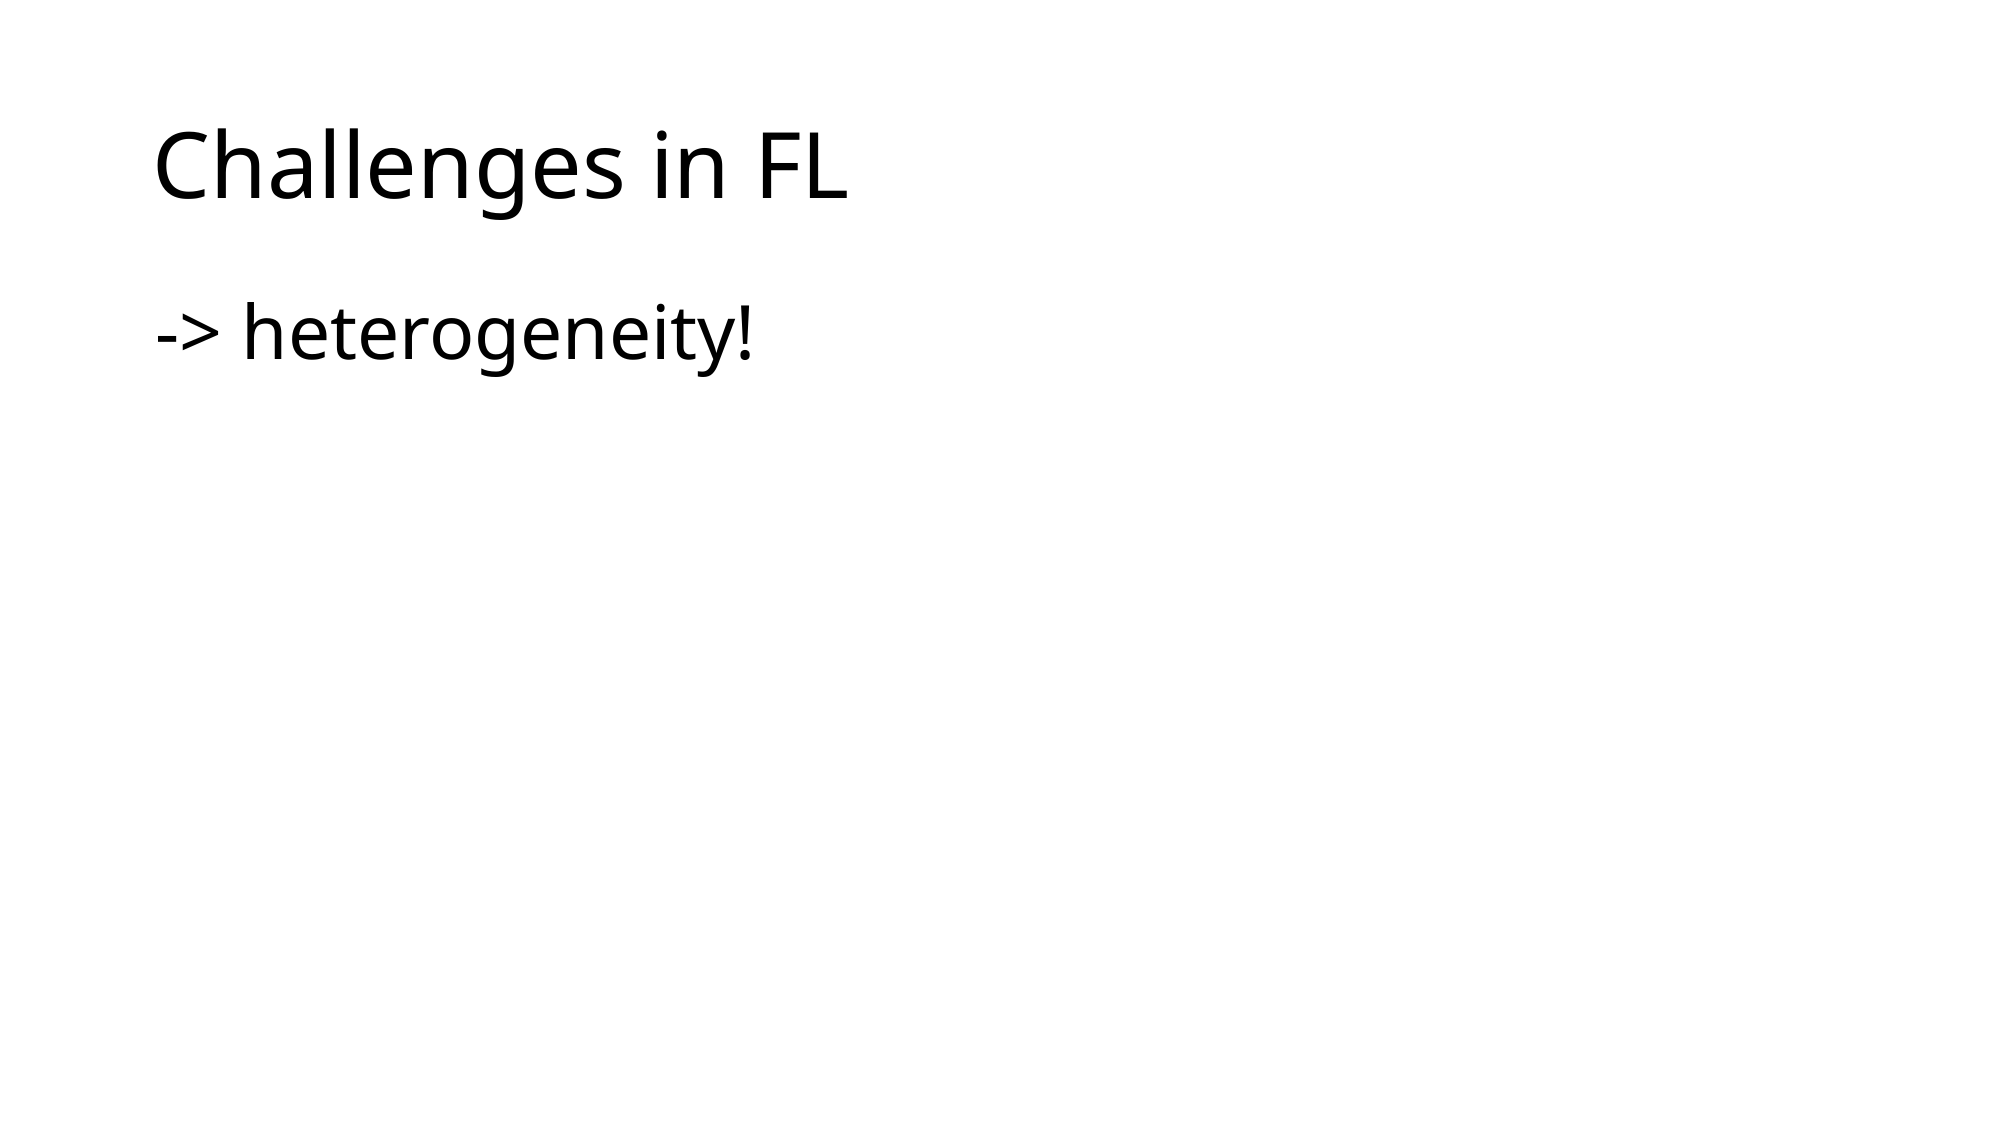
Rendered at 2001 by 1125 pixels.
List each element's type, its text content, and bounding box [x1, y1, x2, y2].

text_box -> heterogeneity! [140, 277, 772, 382]
title Challenges in FL [137, 59, 1863, 278]
